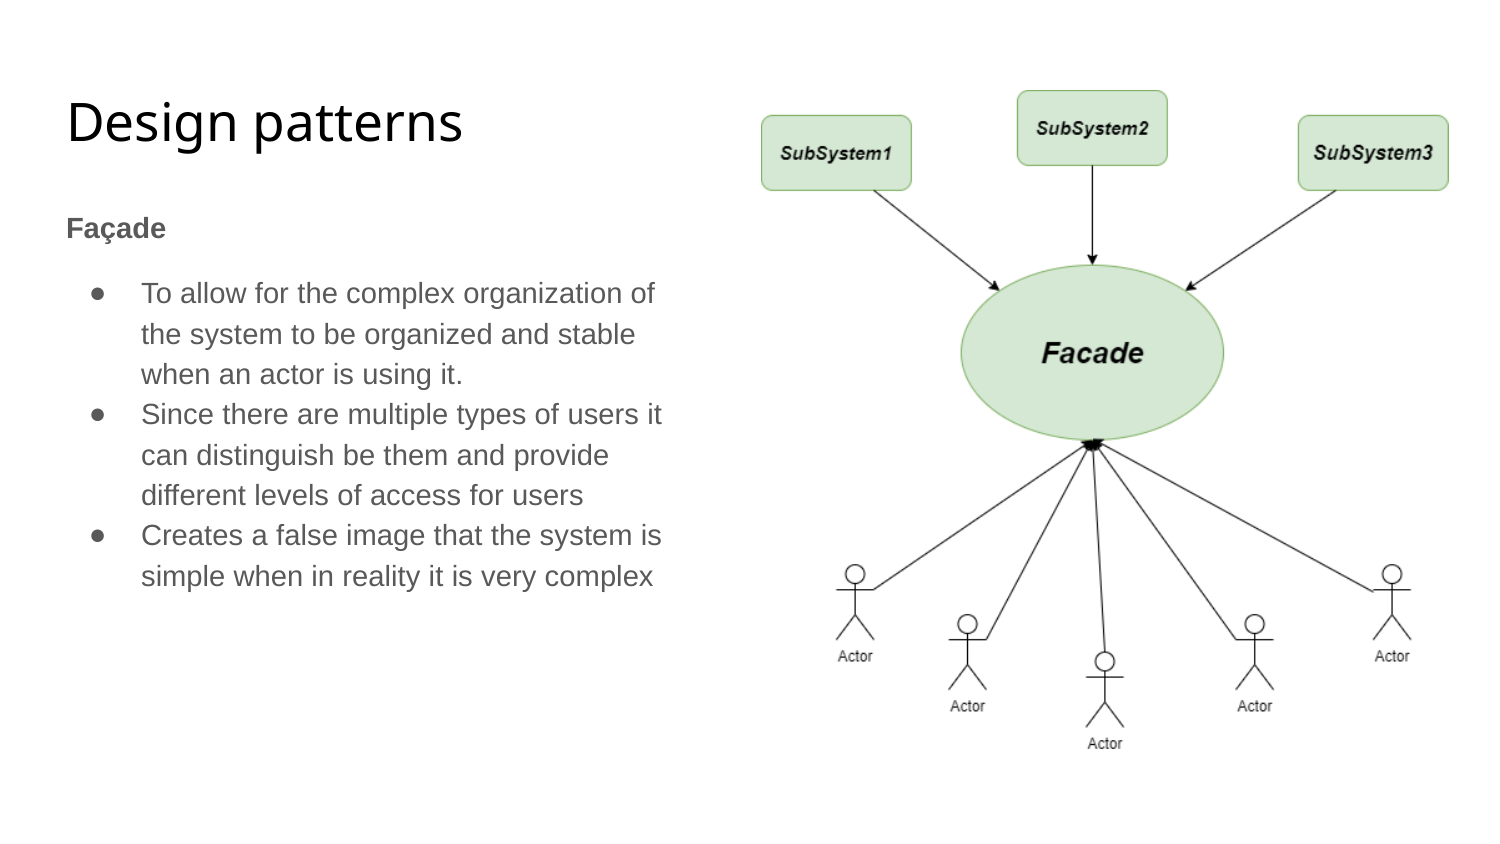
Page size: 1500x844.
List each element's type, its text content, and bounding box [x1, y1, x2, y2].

title Design patterns [51, 72, 1449, 167]
picture [761, 89, 1450, 754]
list Façade To allow for the complex organization of the system to be organized and stable when an actor is using it. Since there are multiple types of users it can distinguish be them and provide different levels of access for users Creates a false image that the system is simple when in reality it is very complex [51, 189, 708, 750]
